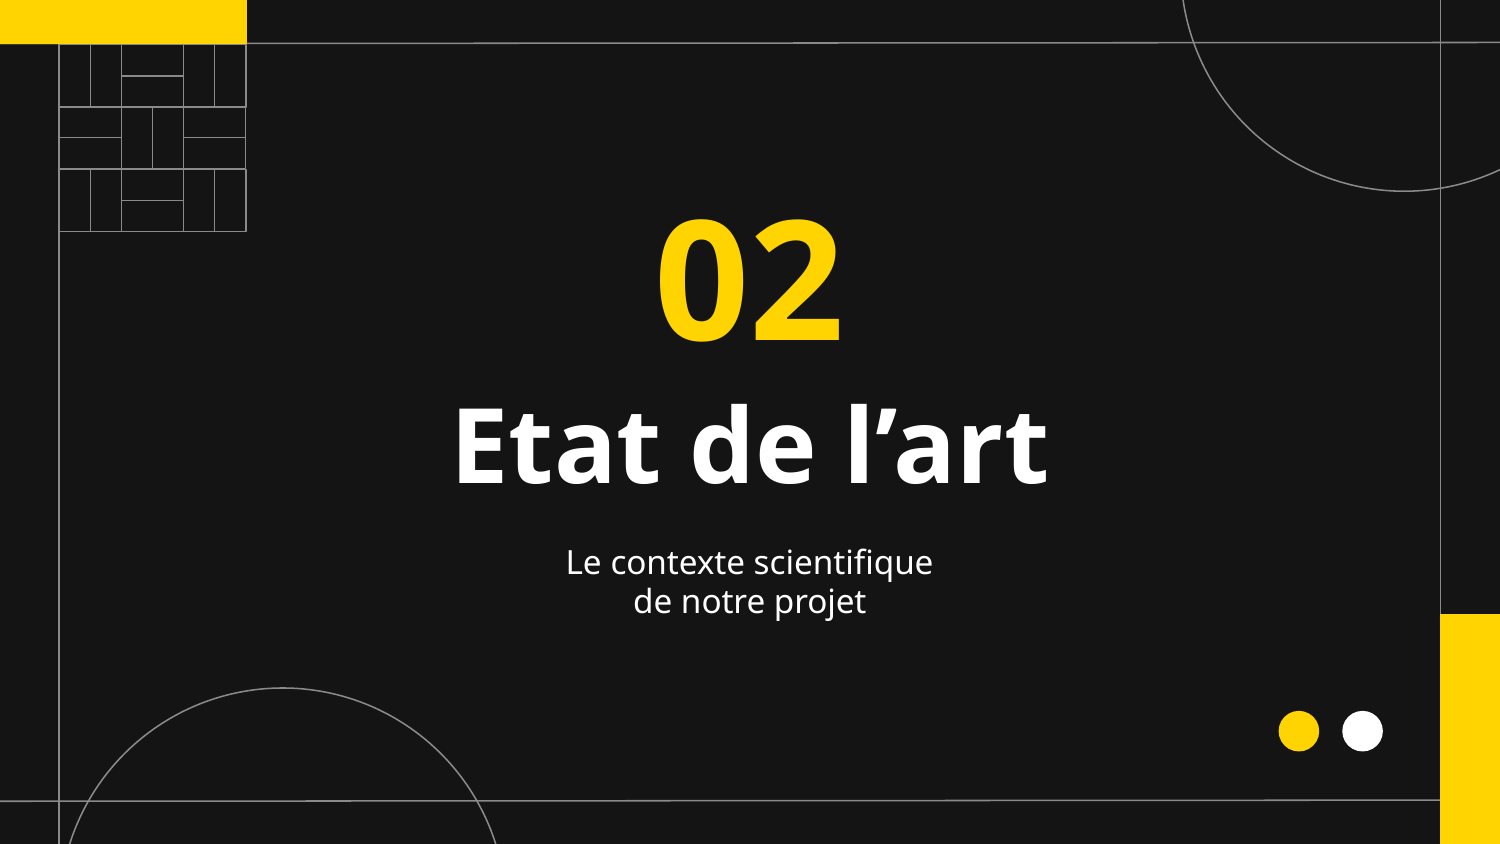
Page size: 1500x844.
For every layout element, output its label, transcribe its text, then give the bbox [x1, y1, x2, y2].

title 02 [614, 191, 886, 358]
text_box [69, 687, 496, 844]
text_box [1278, 710, 1384, 752]
subtitle Le contexte scientifique de notre projet [535, 525, 965, 628]
title Etat de l’art [295, 366, 1205, 517]
